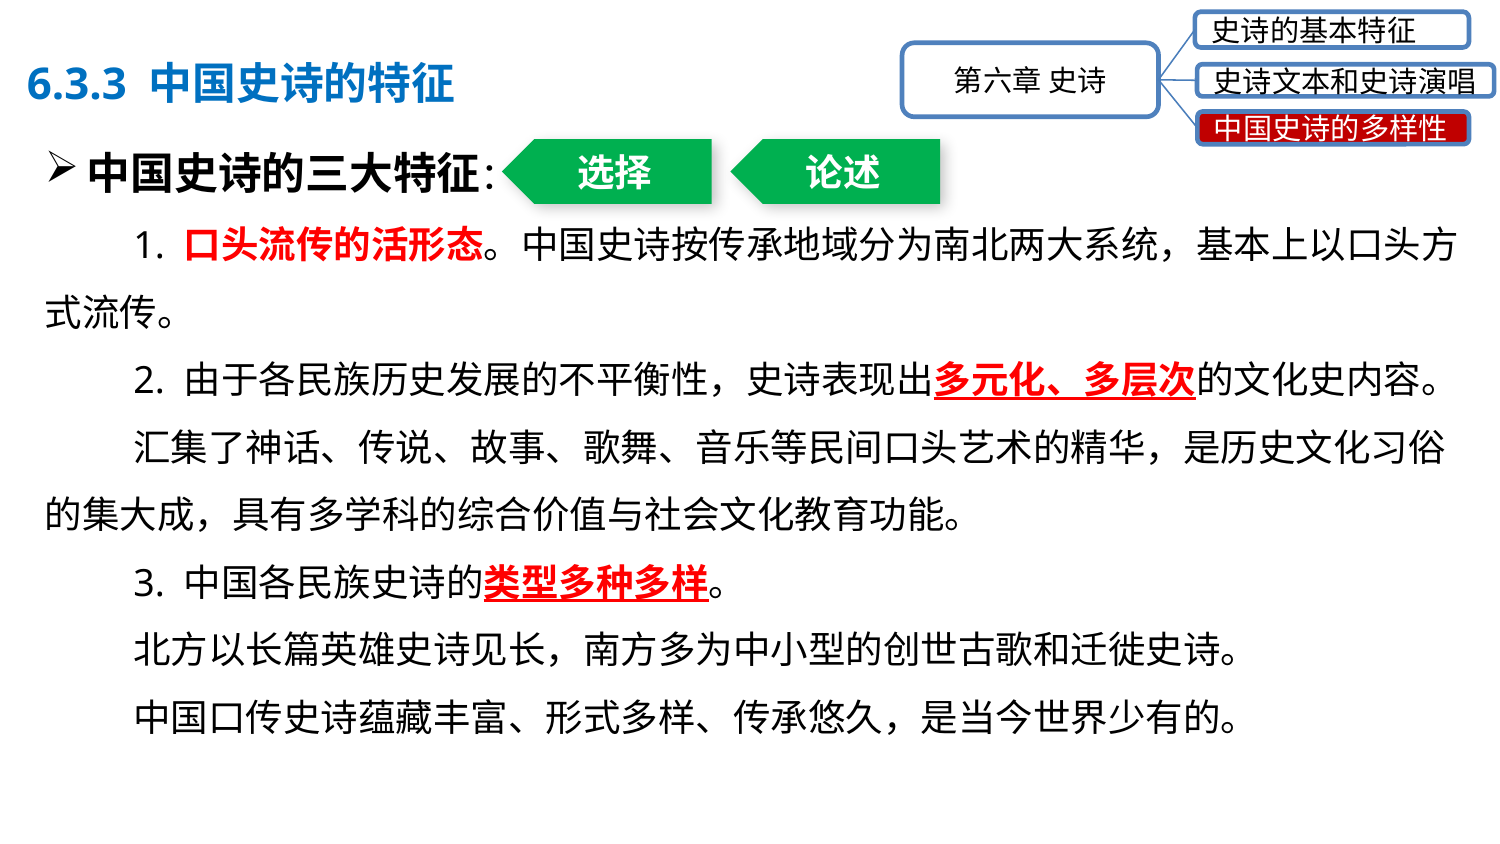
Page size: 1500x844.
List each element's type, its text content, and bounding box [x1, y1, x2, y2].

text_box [901, 11, 1495, 145]
text_box 论述 [728, 137, 943, 207]
text_box 中国史诗的三大特征： 1. 口头流传的活形态。中国史诗按传承地域分为南北两大系统，基本上以口头方式流传。 2. 由于各民族历史发展的不平衡性，史诗表现出多元化、多层次的文化史内容。 汇集了神话、传说、故事、歌舞、音乐等民间口头艺术的精华，是历史文化习俗的集大成，具有多学科的综合价值与社会文化教育功能。 3. 中国各民族史诗的类型多种多样。 北方以长篇英雄史诗见长，南方多为中小型的创世古歌和迁徙史诗。 中国口传史诗蕴藏丰富、形式多样、传承悠久，是当今世界少有的。 [33, 114, 1471, 745]
text_box 6.3.3 中国史诗的特征 [15, 23, 467, 114]
text_box 选择 [499, 137, 714, 207]
